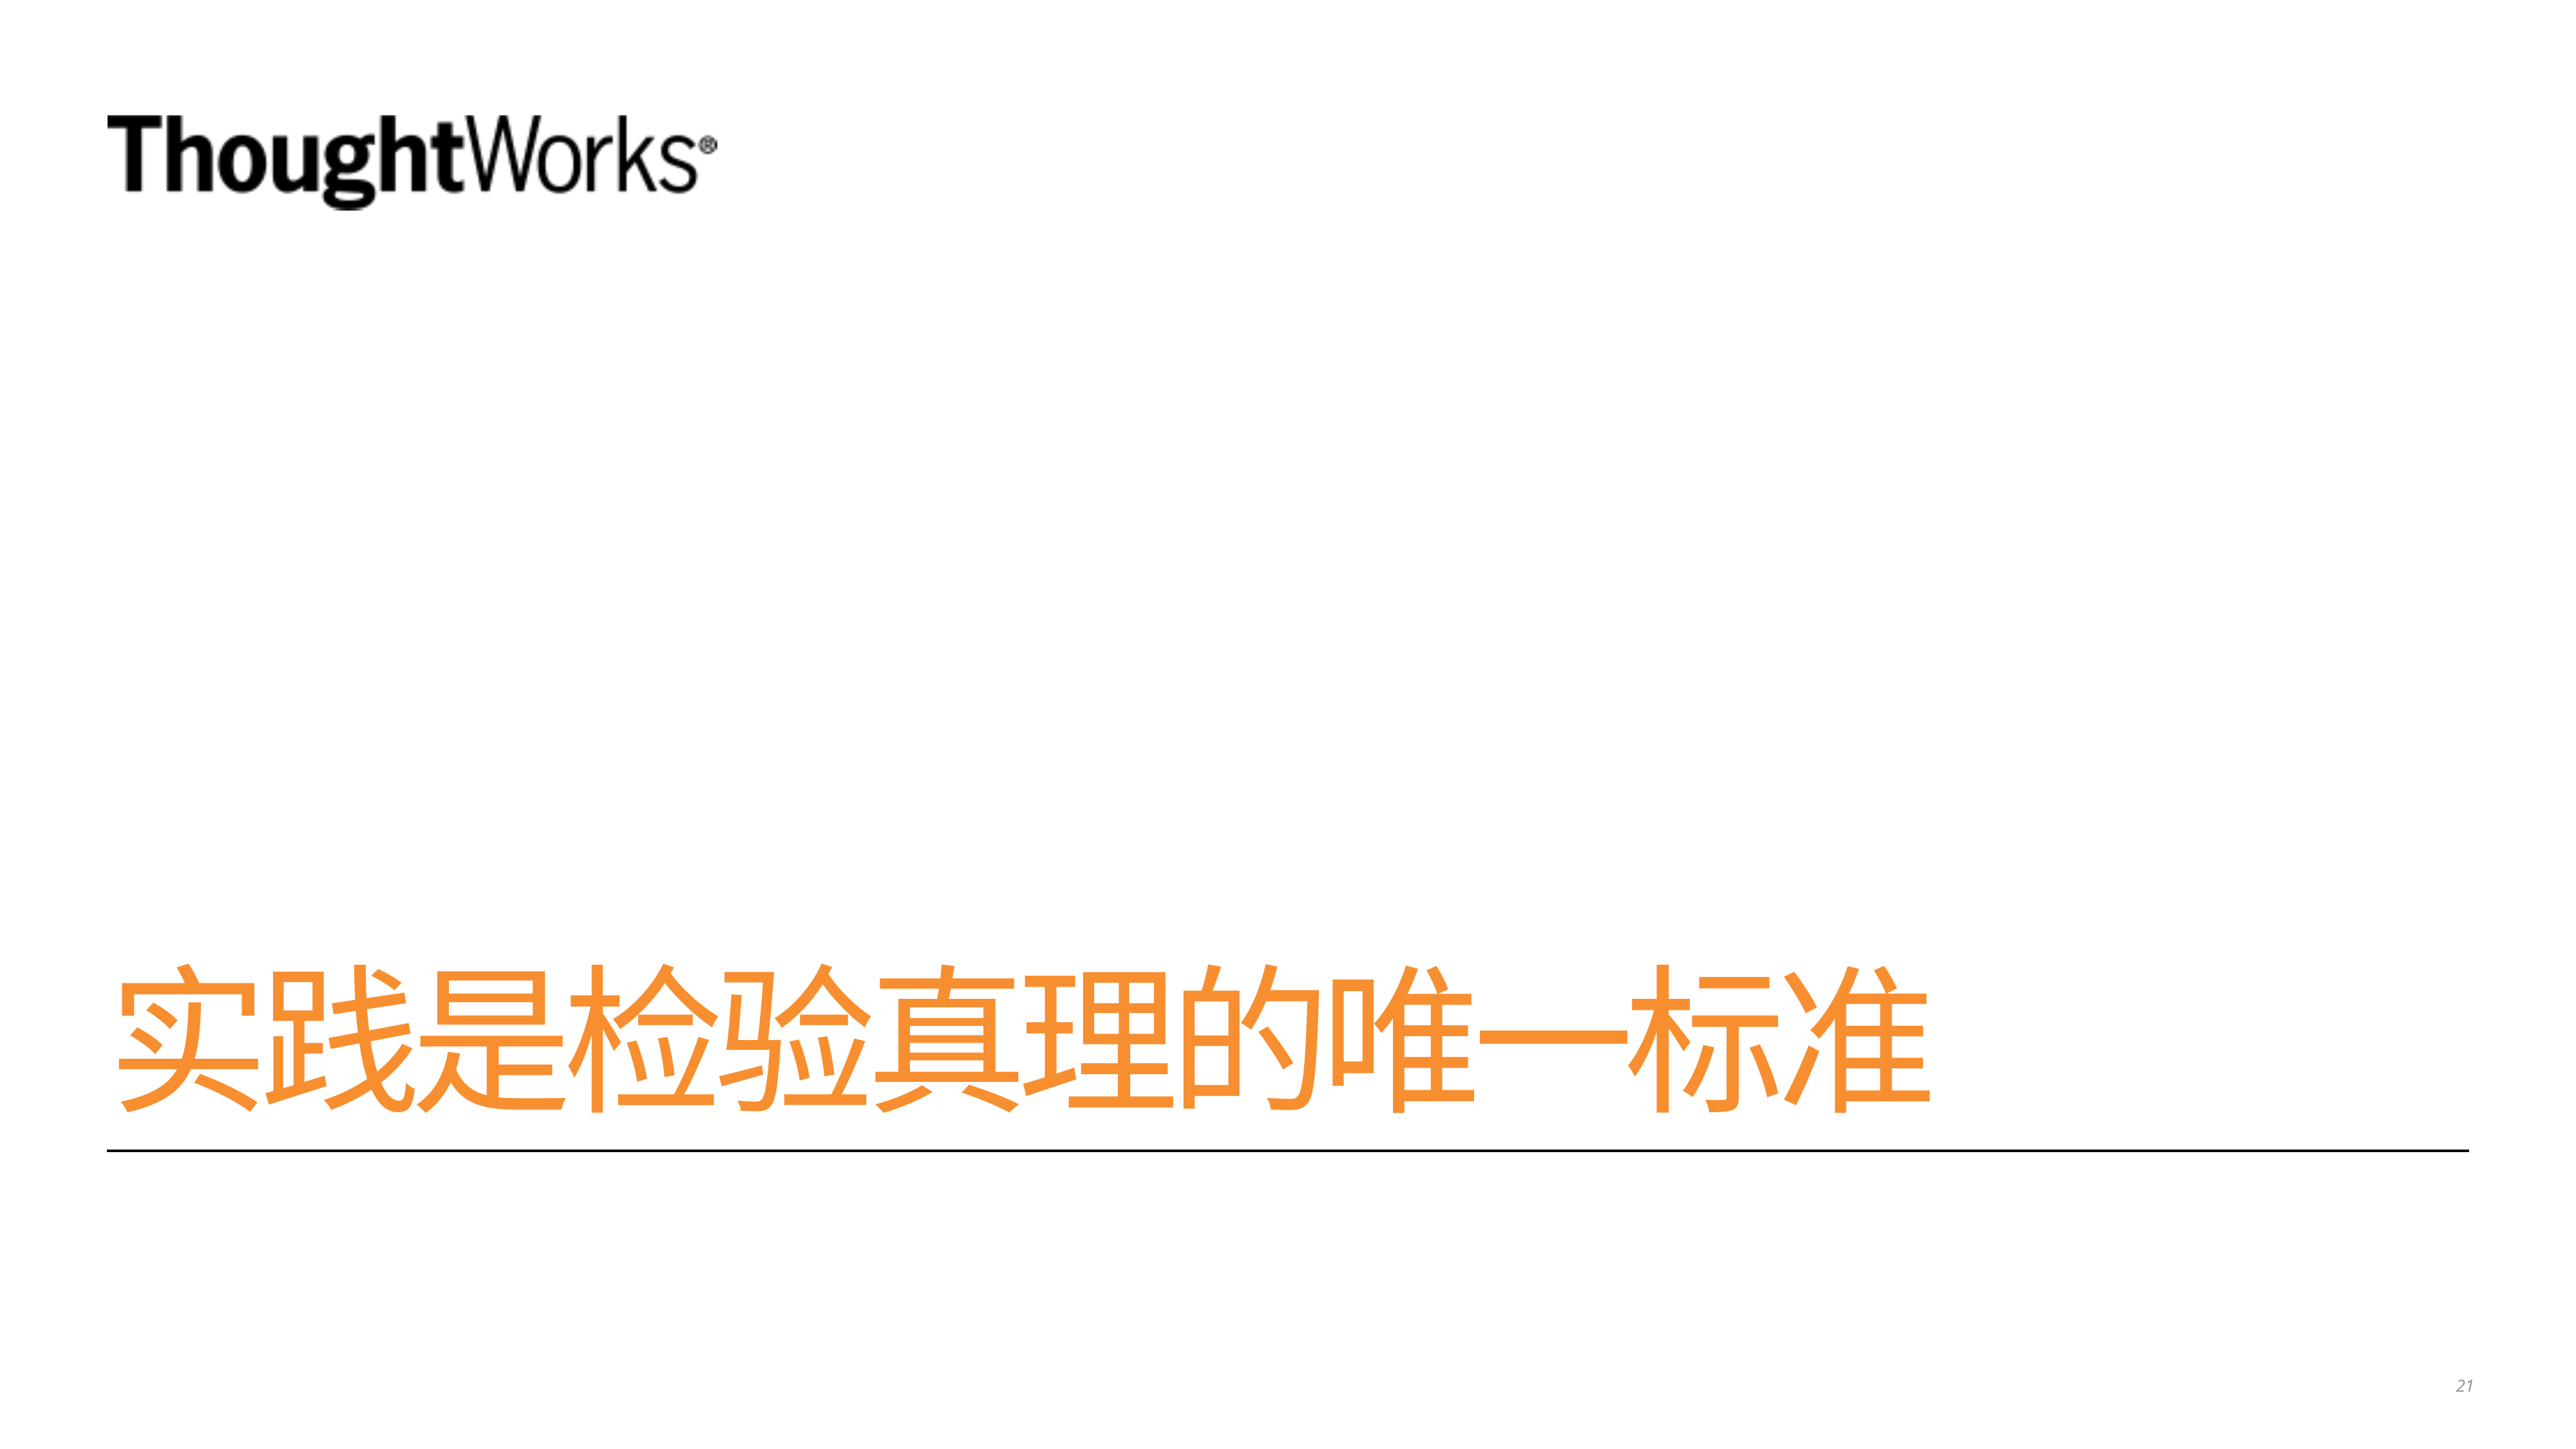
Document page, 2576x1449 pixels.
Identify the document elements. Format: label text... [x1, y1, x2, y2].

picture [108, 115, 717, 211]
slide_number 21 [2437, 1375, 2475, 1399]
title 实践是检验真理的唯一标准 [108, 283, 2468, 1124]
